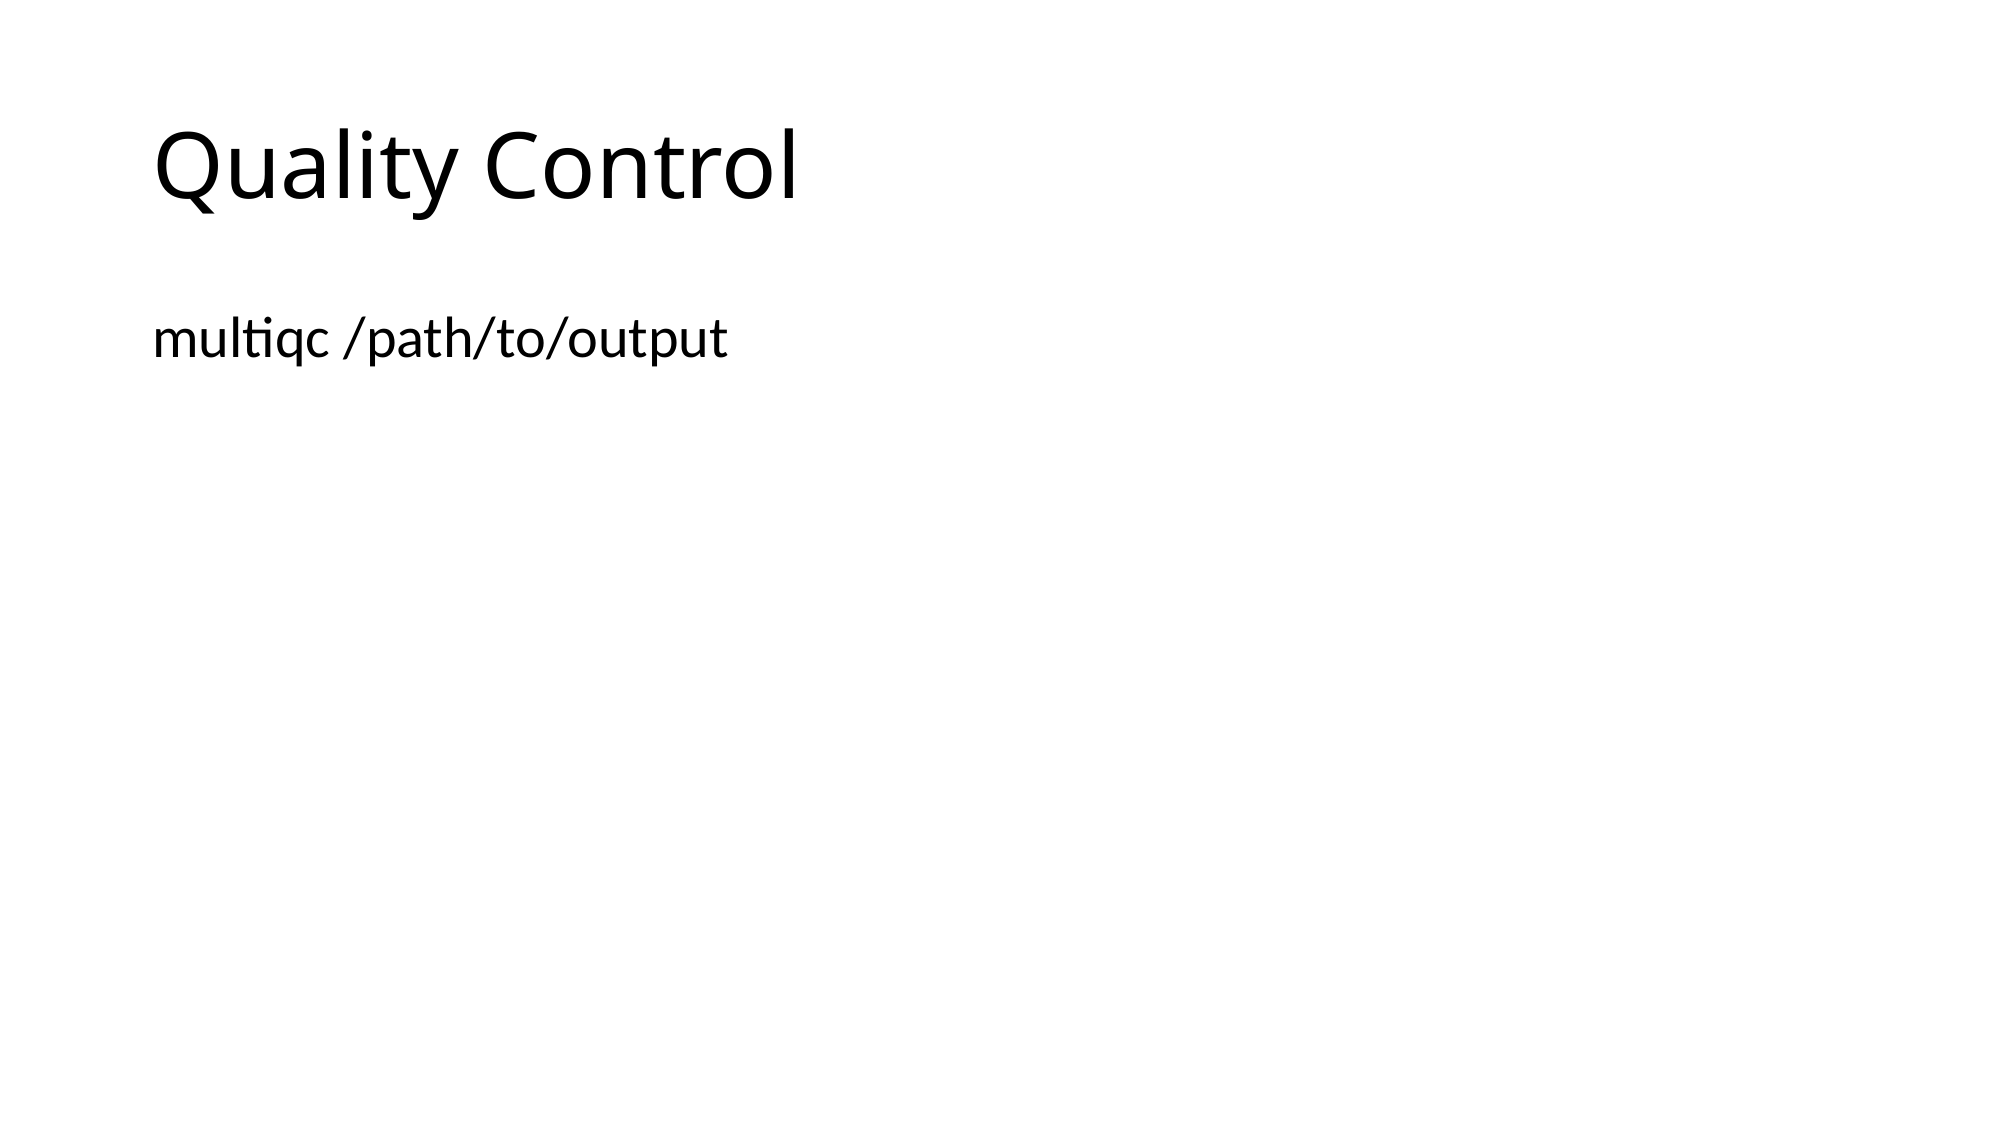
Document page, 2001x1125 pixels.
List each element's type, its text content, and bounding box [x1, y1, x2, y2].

title Quality Control [137, 59, 1863, 278]
list multiqc /path/to/output [137, 299, 1863, 1014]
